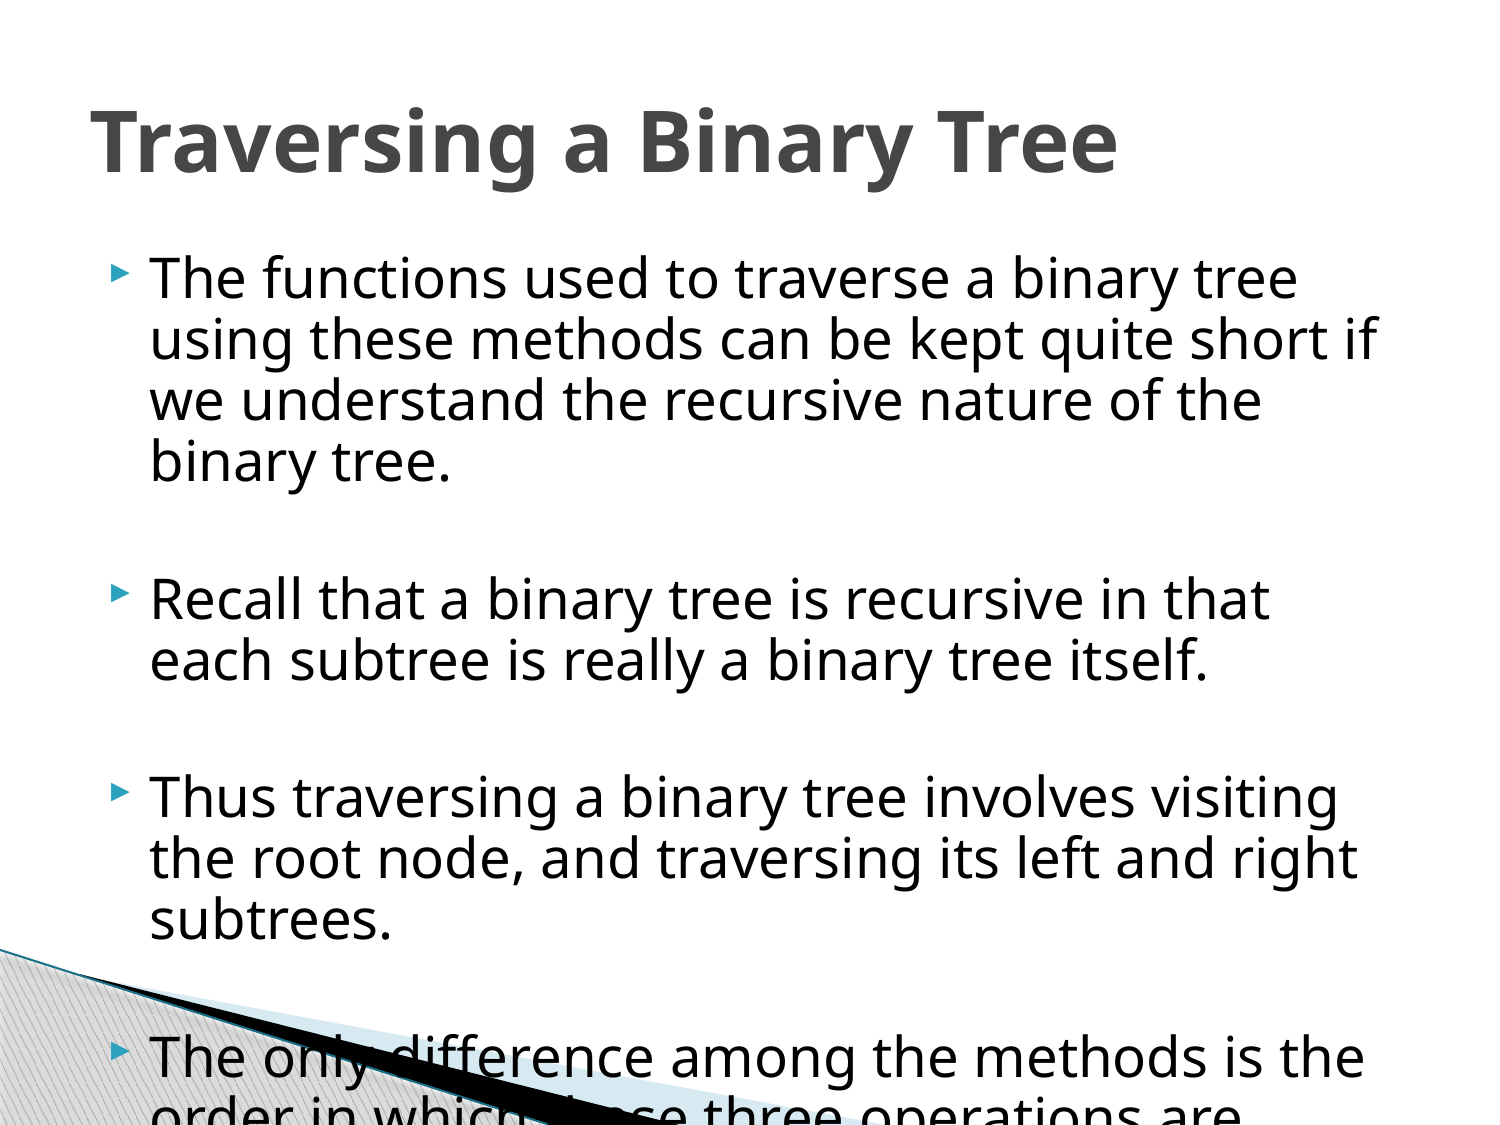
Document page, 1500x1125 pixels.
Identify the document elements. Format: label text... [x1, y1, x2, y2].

title Traversing a Binary Tree [75, 45, 1425, 233]
list The functions used to traverse a binary tree using these methods can be kept quite short if we understand the recursive nature of the binary tree. Recall that a binary tree is recursive in that each subtree is really a binary tree itself. Thus traversing a binary tree involves visiting the root node, and traversing its left and right subtrees. The only difference among the methods is the order in which these three operations are performed. [74, 242, 1426, 986]
